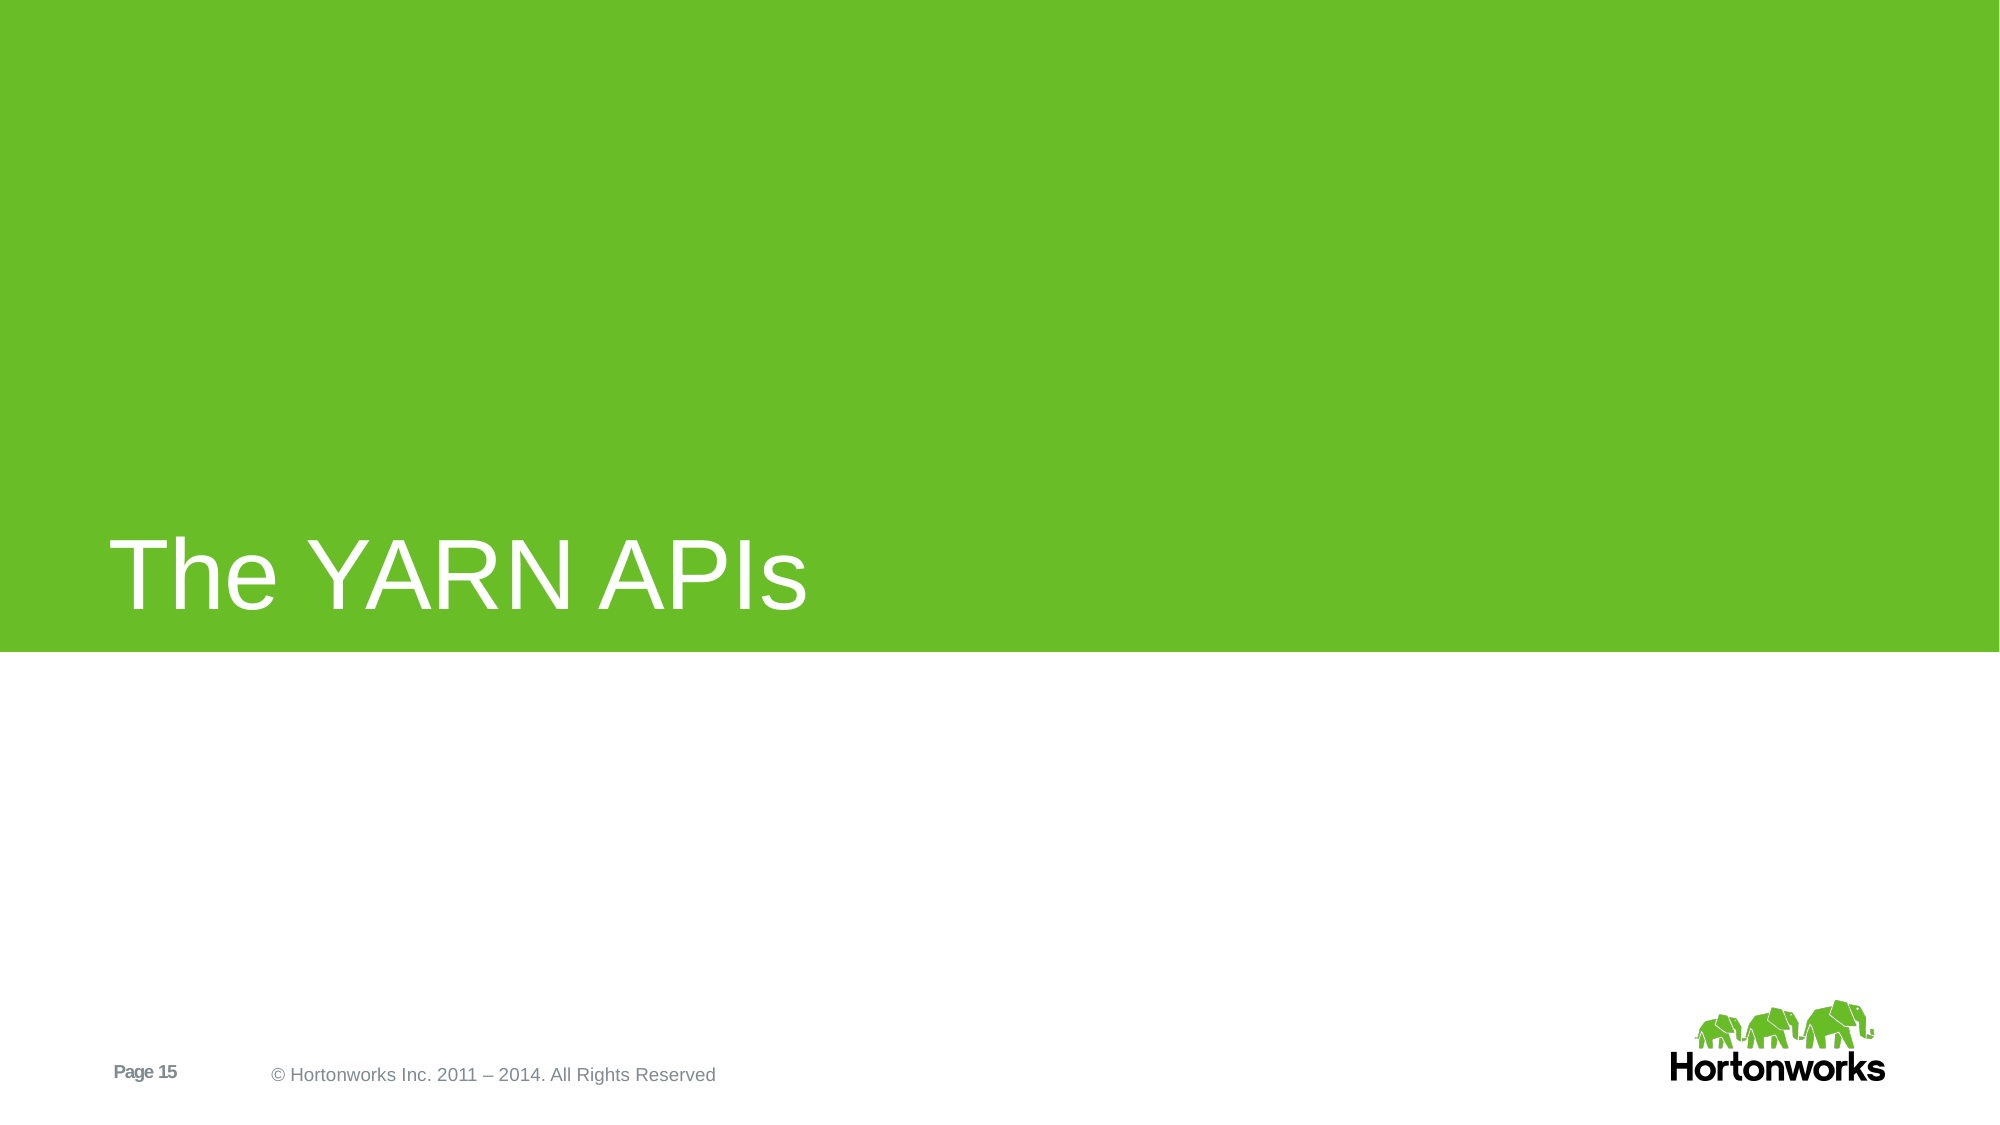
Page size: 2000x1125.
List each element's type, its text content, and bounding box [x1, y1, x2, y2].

picture [1671, 1000, 1885, 1081]
title The YARN APIs [93, 281, 1900, 652]
